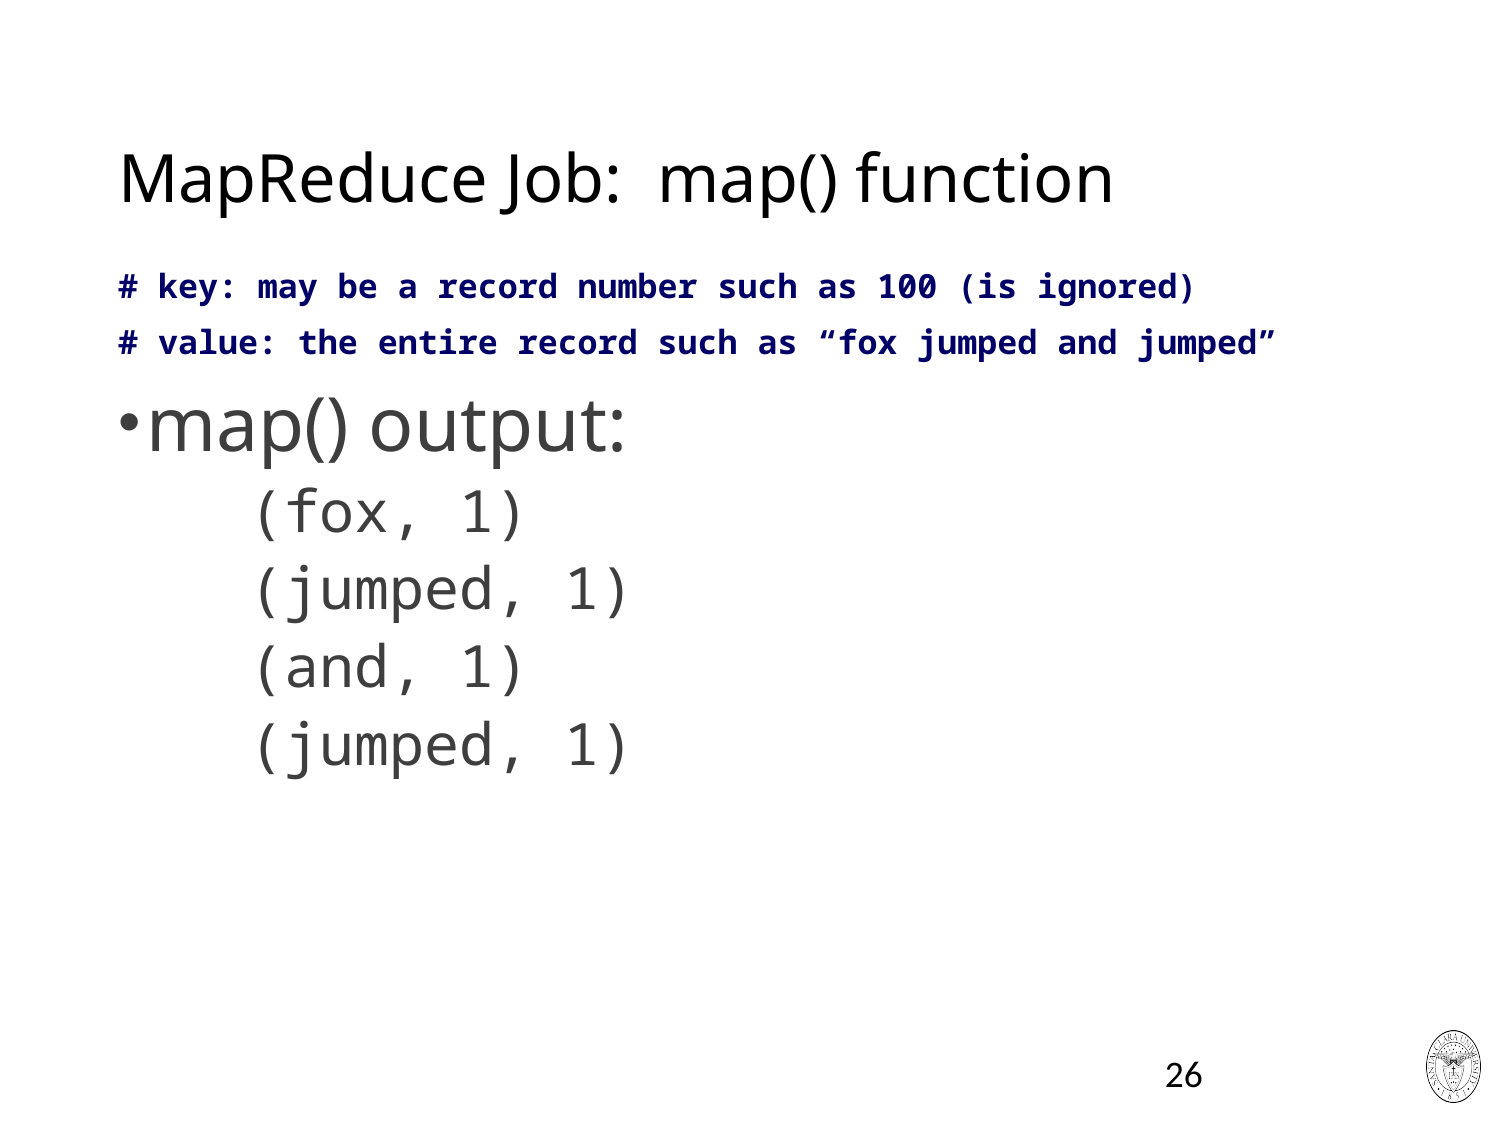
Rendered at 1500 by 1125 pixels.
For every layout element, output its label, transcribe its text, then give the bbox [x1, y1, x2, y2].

title MapReduce Job: map() function [103, 59, 1397, 225]
slide_number 26 [1149, 1042, 1500, 1103]
list # key: may be a record number such as 100 (is ignored) # value: the entire record such as “fox jumped and jumped” map() output: (fox, 1) (jumped, 1) (and, 1) (jumped, 1) [103, 257, 1397, 1014]
picture [1426, 1030, 1481, 1042]
